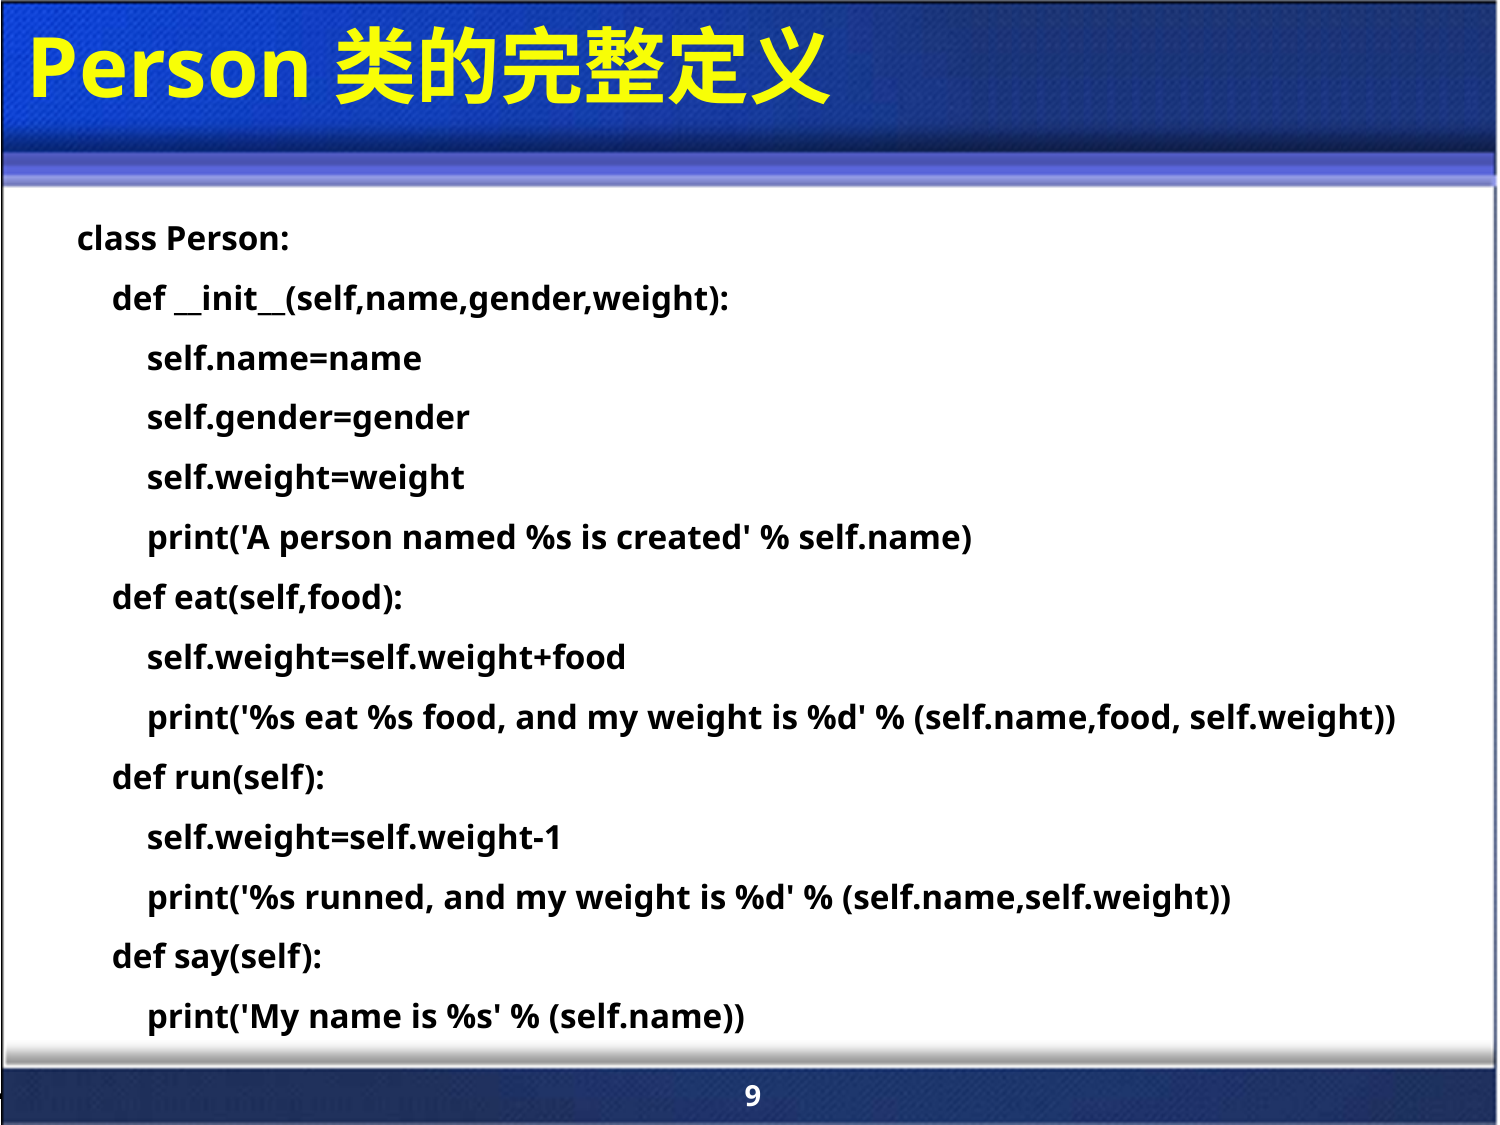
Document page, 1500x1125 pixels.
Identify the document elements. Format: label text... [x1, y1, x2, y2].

slide_number 9 [672, 1074, 834, 1125]
title Person类的完整定义 [12, 18, 1363, 153]
picture [1, 0, 1499, 1125]
text_box class Person: def __init__(self,name,gender,weight): self.name=name self.gender=gender self.weight=weight print('A person named %s is created' % self.name) def eat(self,food): self.weight=self.weight+food print('%s eat %s food, and my weight is %d' % (self.name,food, self.weight)) def run(self): self.weight=self.weight-1 print('%s runned, and my weight is %d' % (self.name,self.weight)) def say(self): print('My name is %s' % (self.name)) [12, 189, 1500, 1043]
